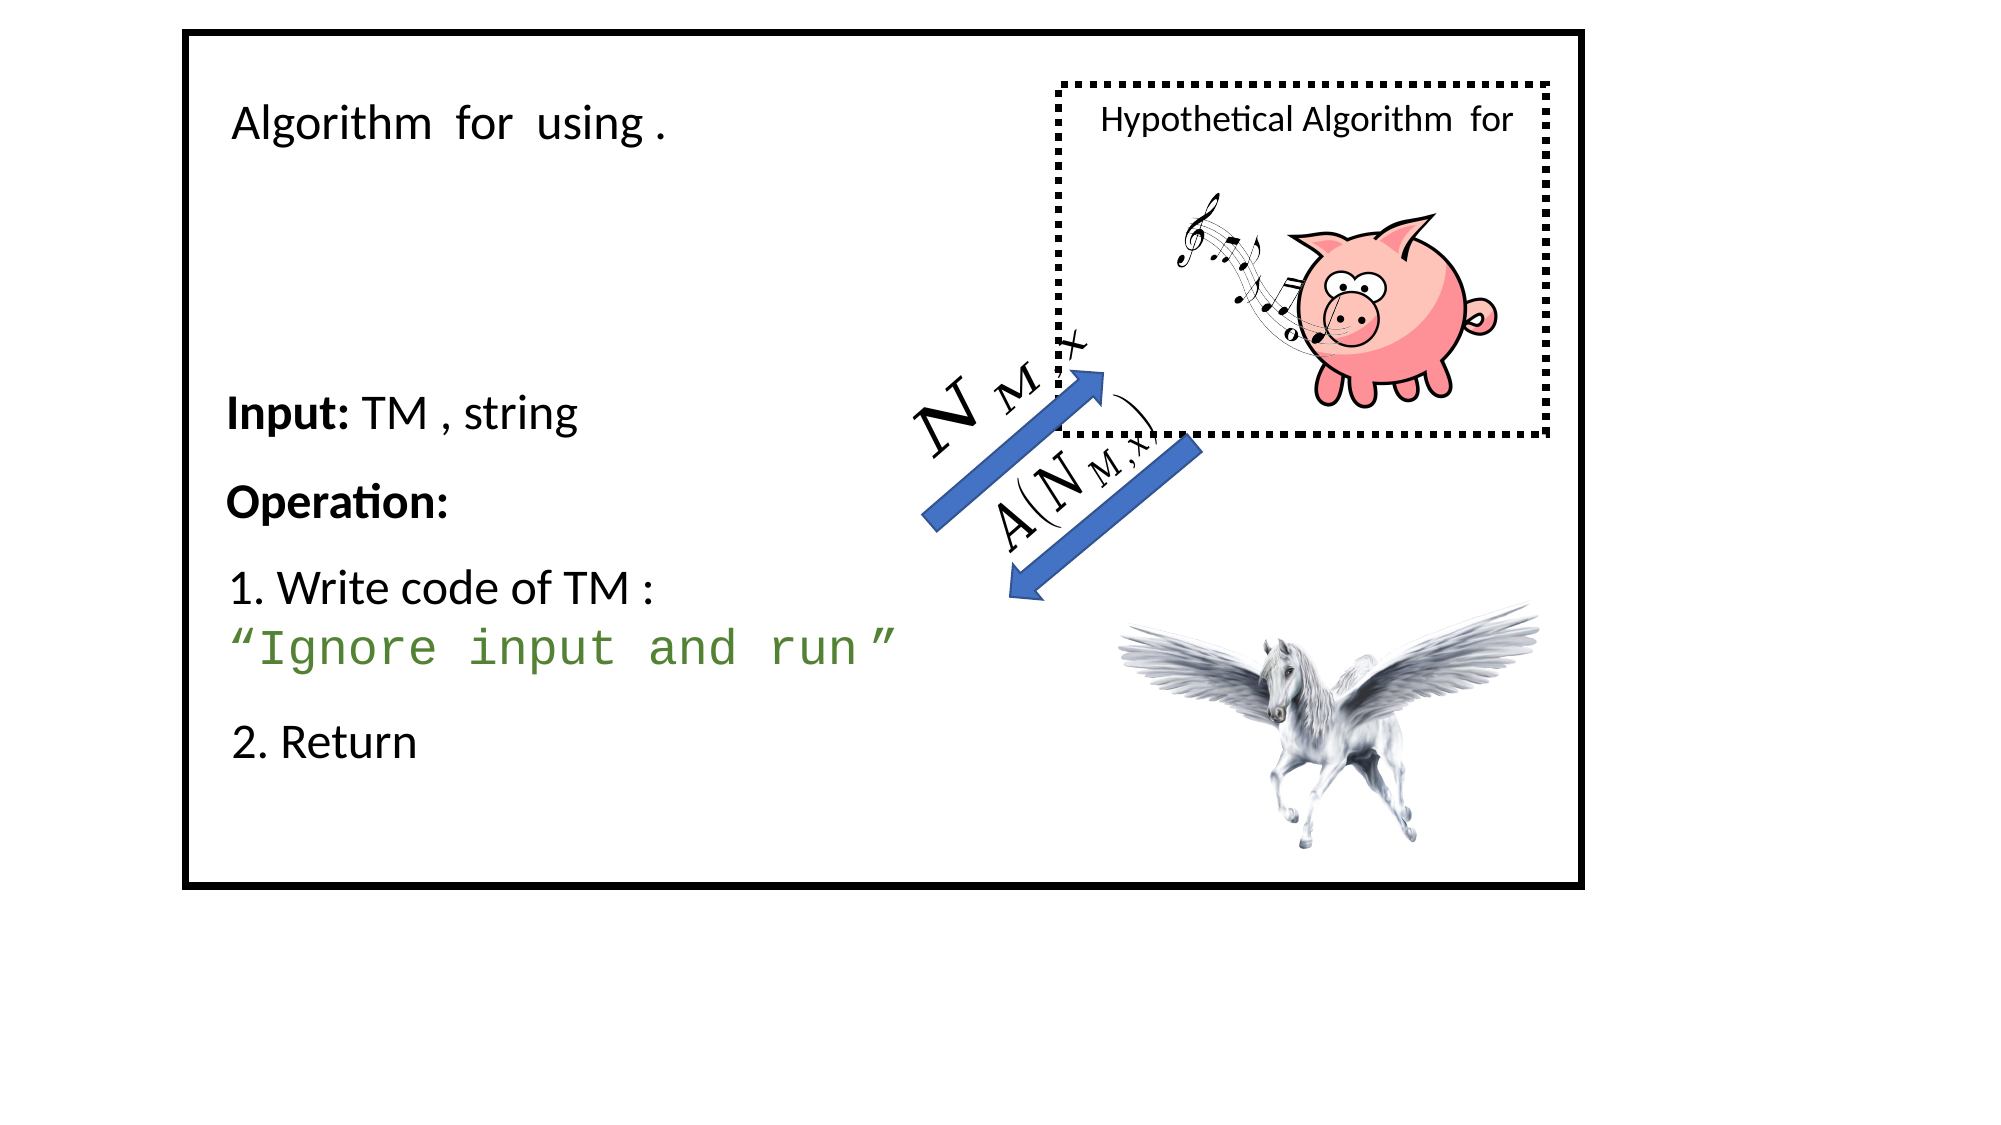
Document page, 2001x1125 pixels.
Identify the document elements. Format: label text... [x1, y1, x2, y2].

text_box [185, 32, 1583, 887]
picture [1172, 202, 1500, 418]
picture [1116, 598, 1541, 851]
text_box [920, 369, 1105, 533]
text_box Operation: [211, 461, 536, 537]
text_box [1008, 432, 1204, 601]
